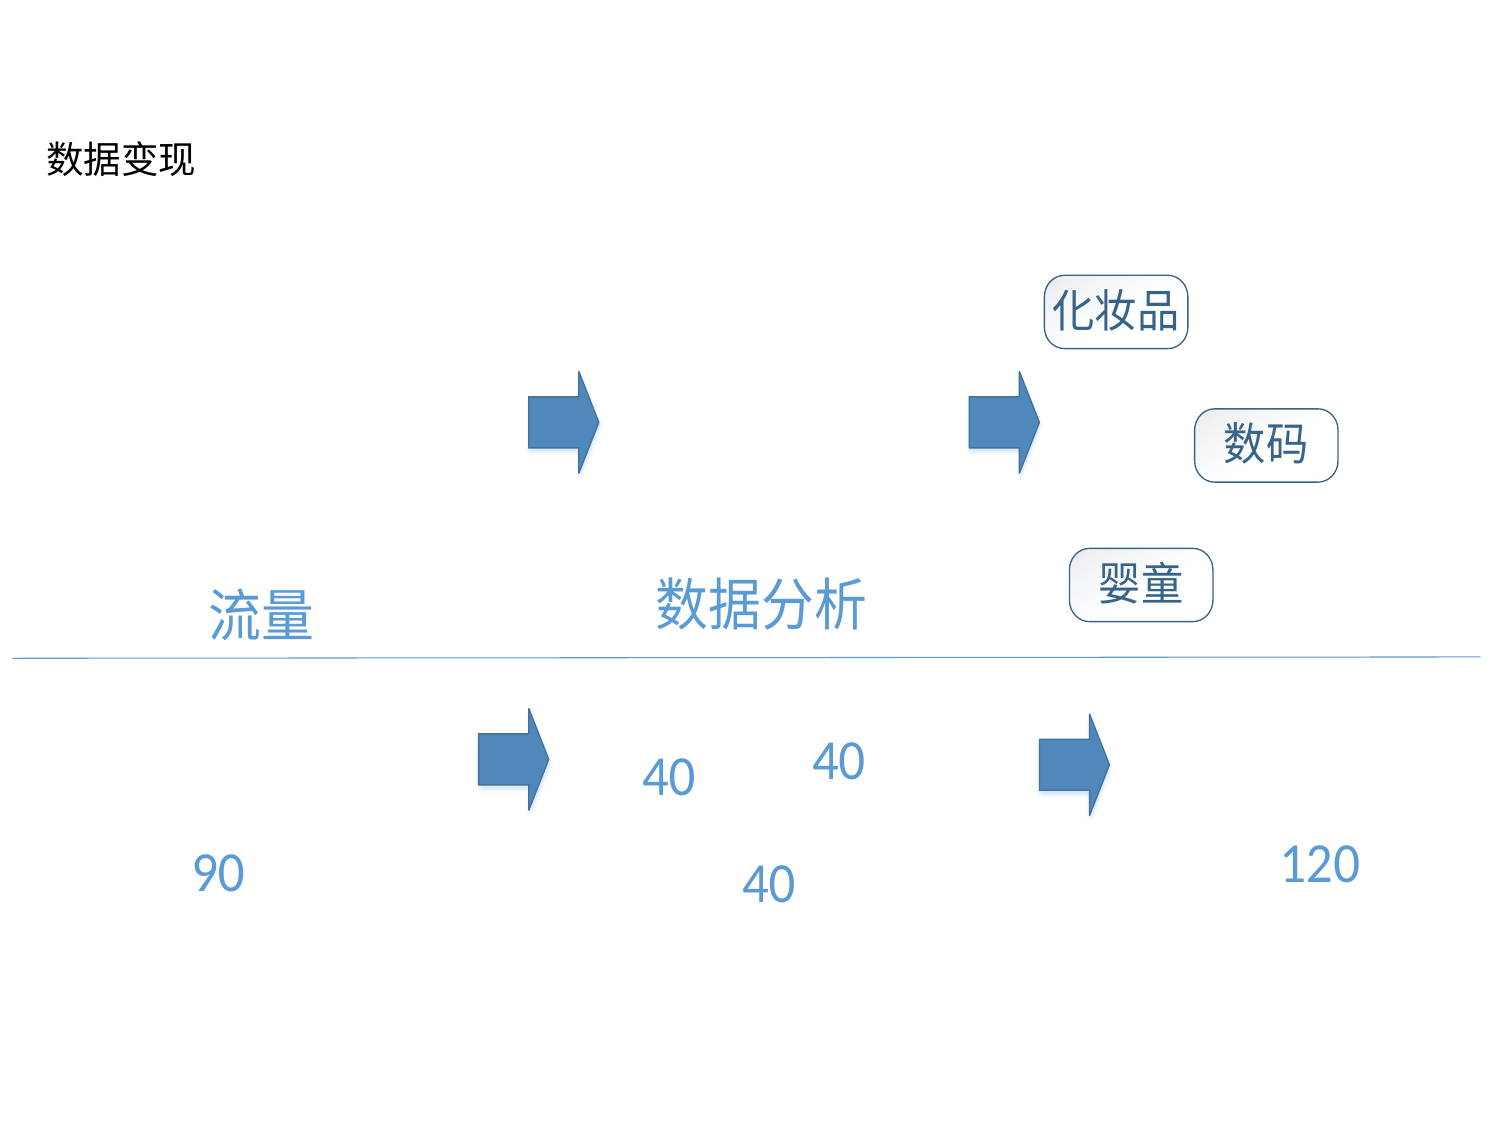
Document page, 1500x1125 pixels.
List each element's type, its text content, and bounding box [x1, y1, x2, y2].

text_box 数据变现 [31, 129, 212, 189]
picture [4, 240, 1489, 946]
